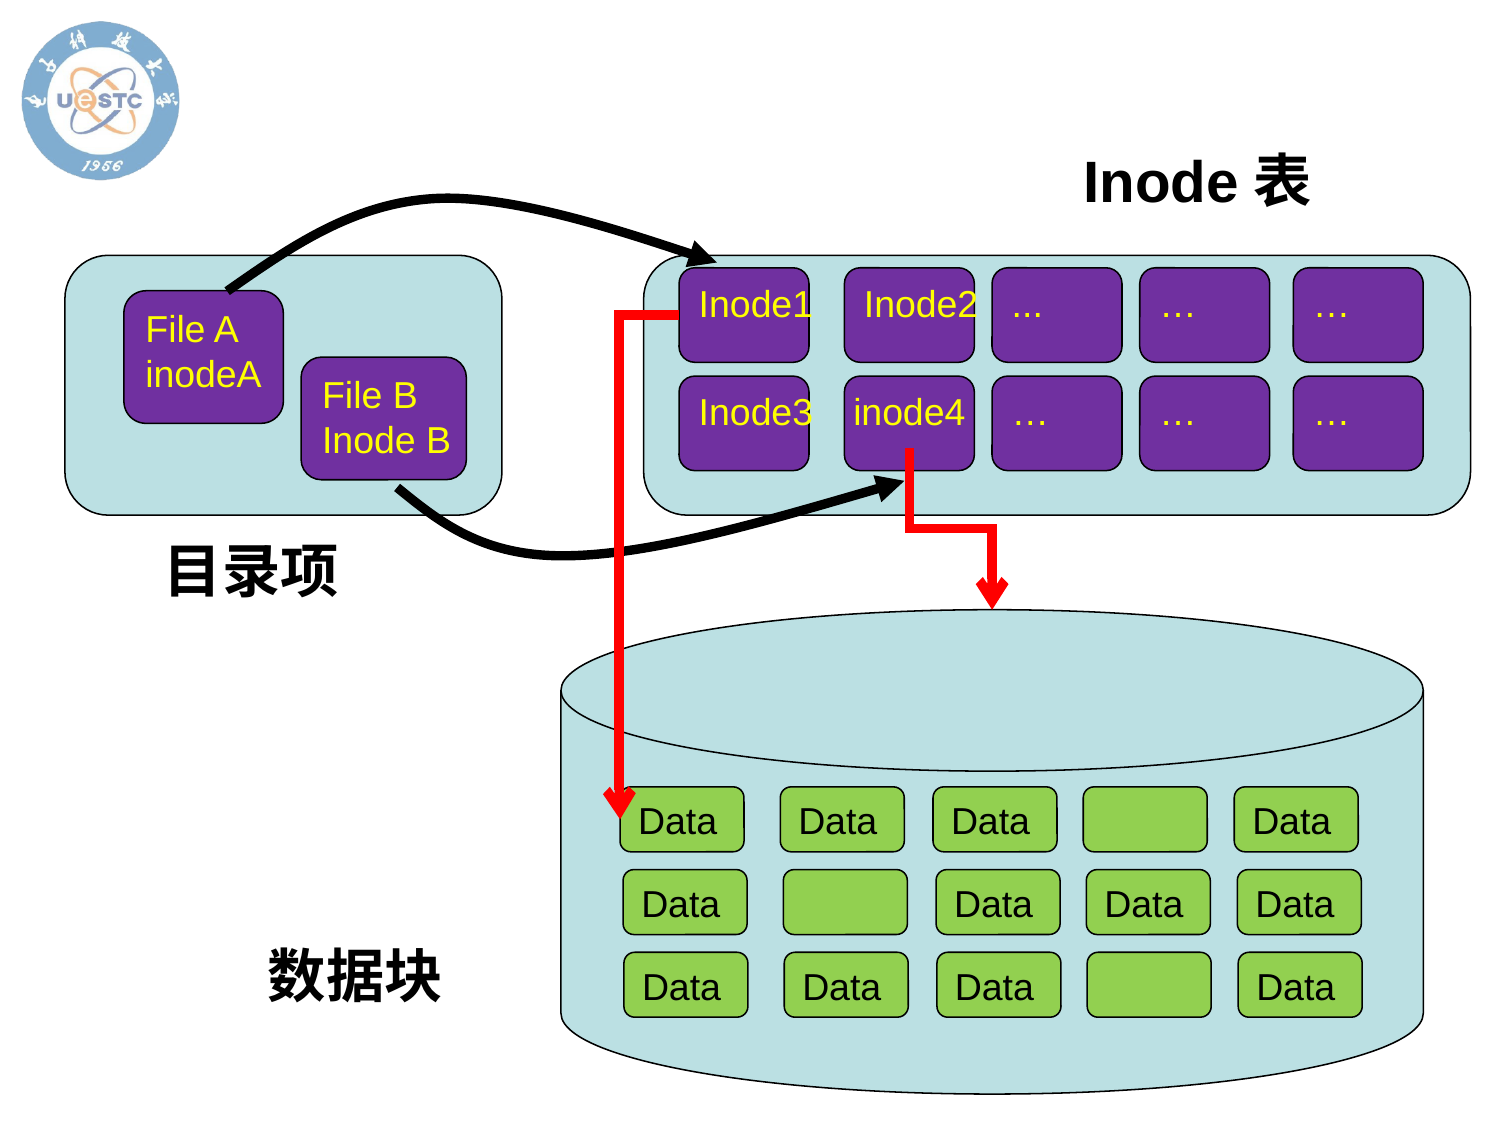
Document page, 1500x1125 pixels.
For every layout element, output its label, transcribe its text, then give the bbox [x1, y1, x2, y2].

text_box Inode2 [844, 267, 975, 363]
text_box [397, 484, 614, 556]
text_box Data [936, 952, 1061, 1018]
text_box [1087, 952, 1212, 1018]
text_box … [1293, 376, 1424, 471]
text_box [643, 255, 1471, 516]
text_box Data [936, 869, 1061, 935]
text_box Data [1234, 786, 1359, 852]
text_box inode4 [844, 376, 975, 471]
text_box … [1293, 267, 1424, 363]
text_box … [992, 376, 1122, 471]
text_box [1083, 786, 1208, 852]
text_box 数据块 [253, 931, 458, 1017]
text_box Data [780, 786, 905, 852]
text_box Data [784, 952, 909, 1018]
text_box … [1139, 267, 1270, 363]
text_box File A inodeA [123, 290, 284, 424]
text_box 目录项 [149, 527, 354, 612]
text_box [684, 478, 905, 541]
text_box Inode表 [1069, 137, 1327, 222]
picture [0, 0, 200, 200]
text_box Data [1086, 869, 1211, 935]
text_box [560, 613, 1424, 1095]
text_box … [1139, 376, 1270, 471]
text_box Inode1 [679, 267, 809, 363]
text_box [788, 567, 1113, 652]
text_box Data [1237, 869, 1362, 935]
text_box [783, 869, 908, 935]
text_box Data [1238, 952, 1363, 1018]
text_box ... [992, 267, 1122, 363]
text_box File B Inode B [301, 357, 467, 480]
text_box Inode3 [684, 376, 809, 471]
text_box Data [933, 786, 1058, 852]
text_box Data [623, 869, 748, 935]
text_box [64, 255, 502, 516]
text_box Data [623, 952, 748, 1018]
text_box [227, 198, 717, 292]
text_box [619, 314, 680, 820]
text_box Data [620, 786, 745, 852]
